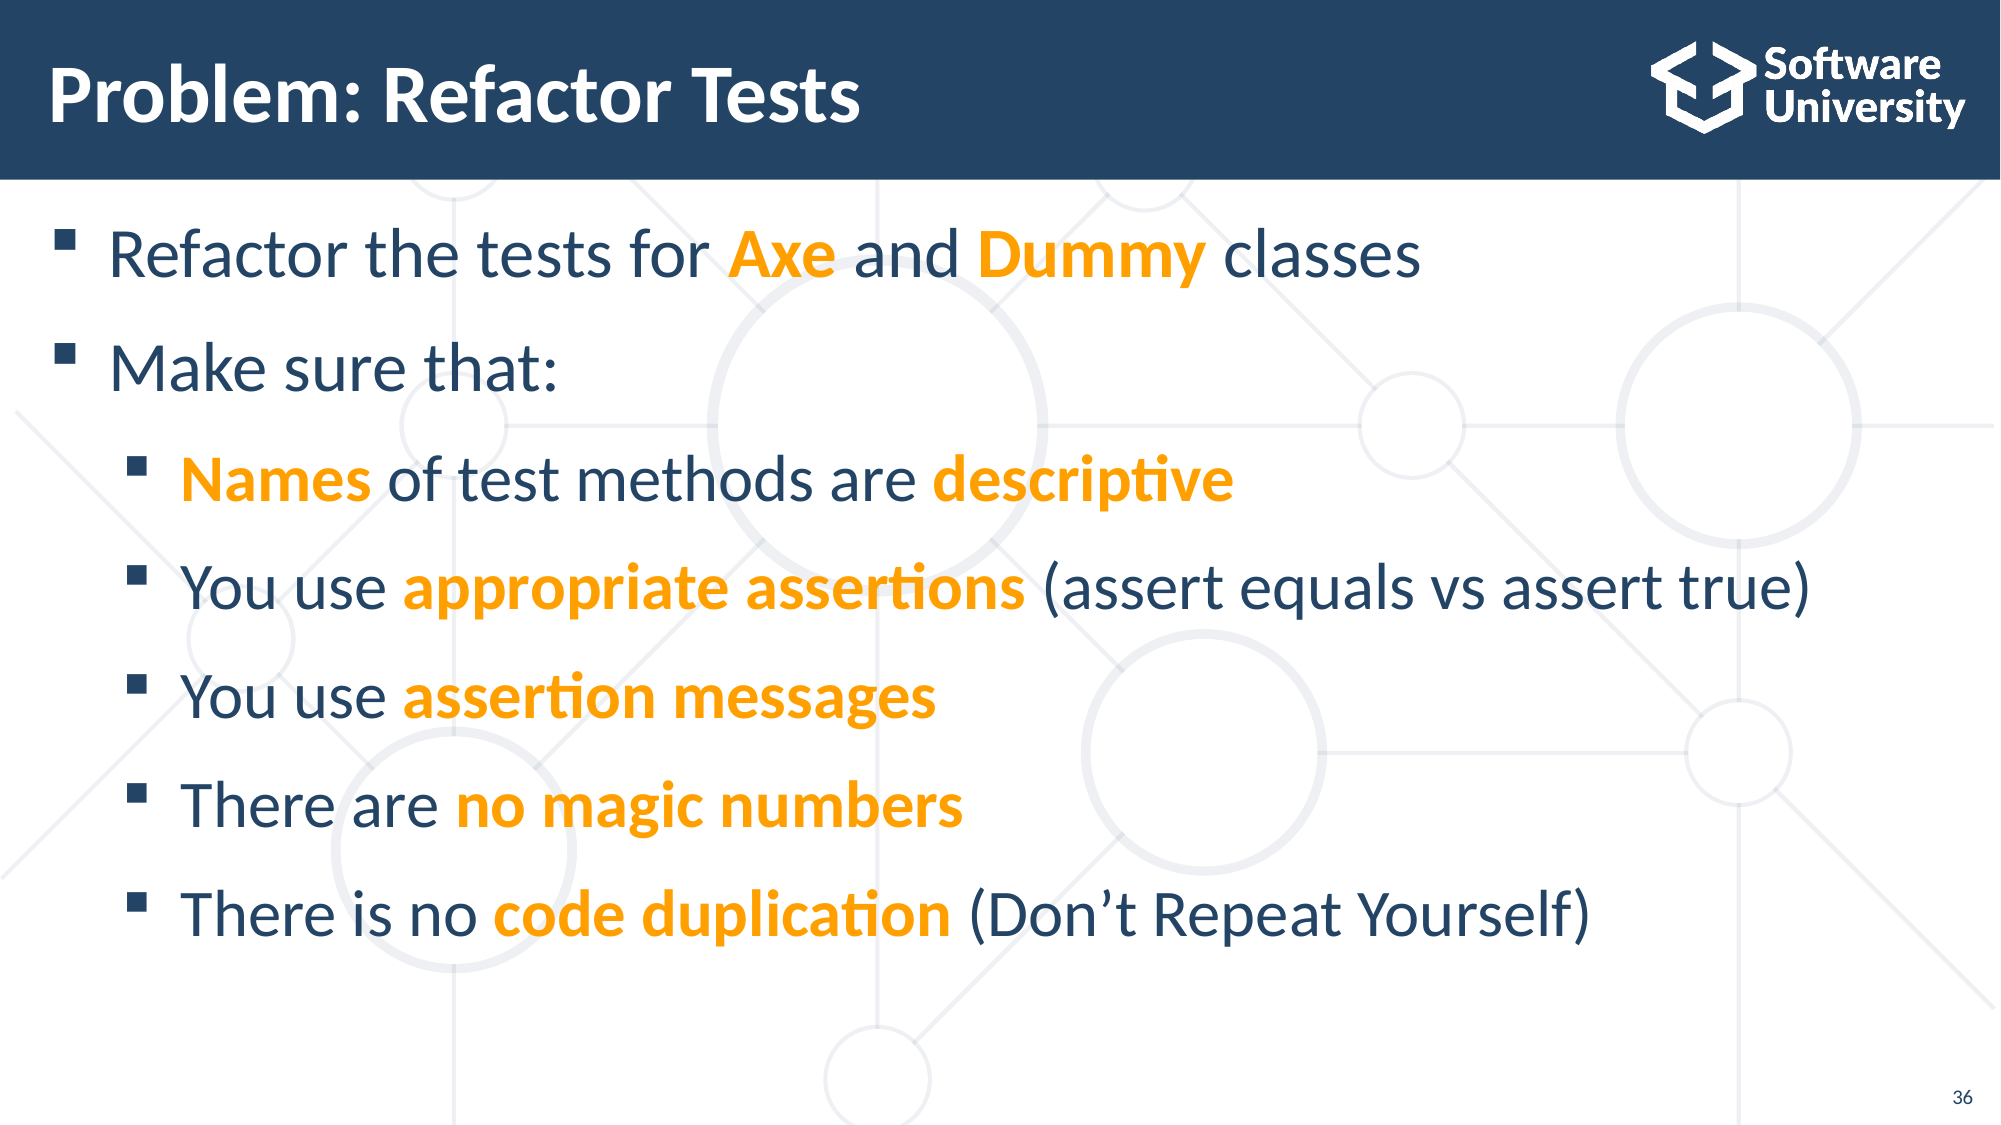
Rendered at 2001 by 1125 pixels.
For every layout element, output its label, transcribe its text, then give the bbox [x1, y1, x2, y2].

list Refactor the tests for Axe and Dummy classes Make sure that: Names of test methods are descriptive You use appropriate assertions (assert equals vs assert true) You use assertion messages There are no magic numbers There is no code duplication (Don’t Repeat Yourself) [31, 196, 1970, 1104]
slide_number 36 [1927, 1067, 1989, 1117]
title Problem: Refactor Tests [31, 16, 1625, 162]
picture [1651, 41, 1966, 134]
